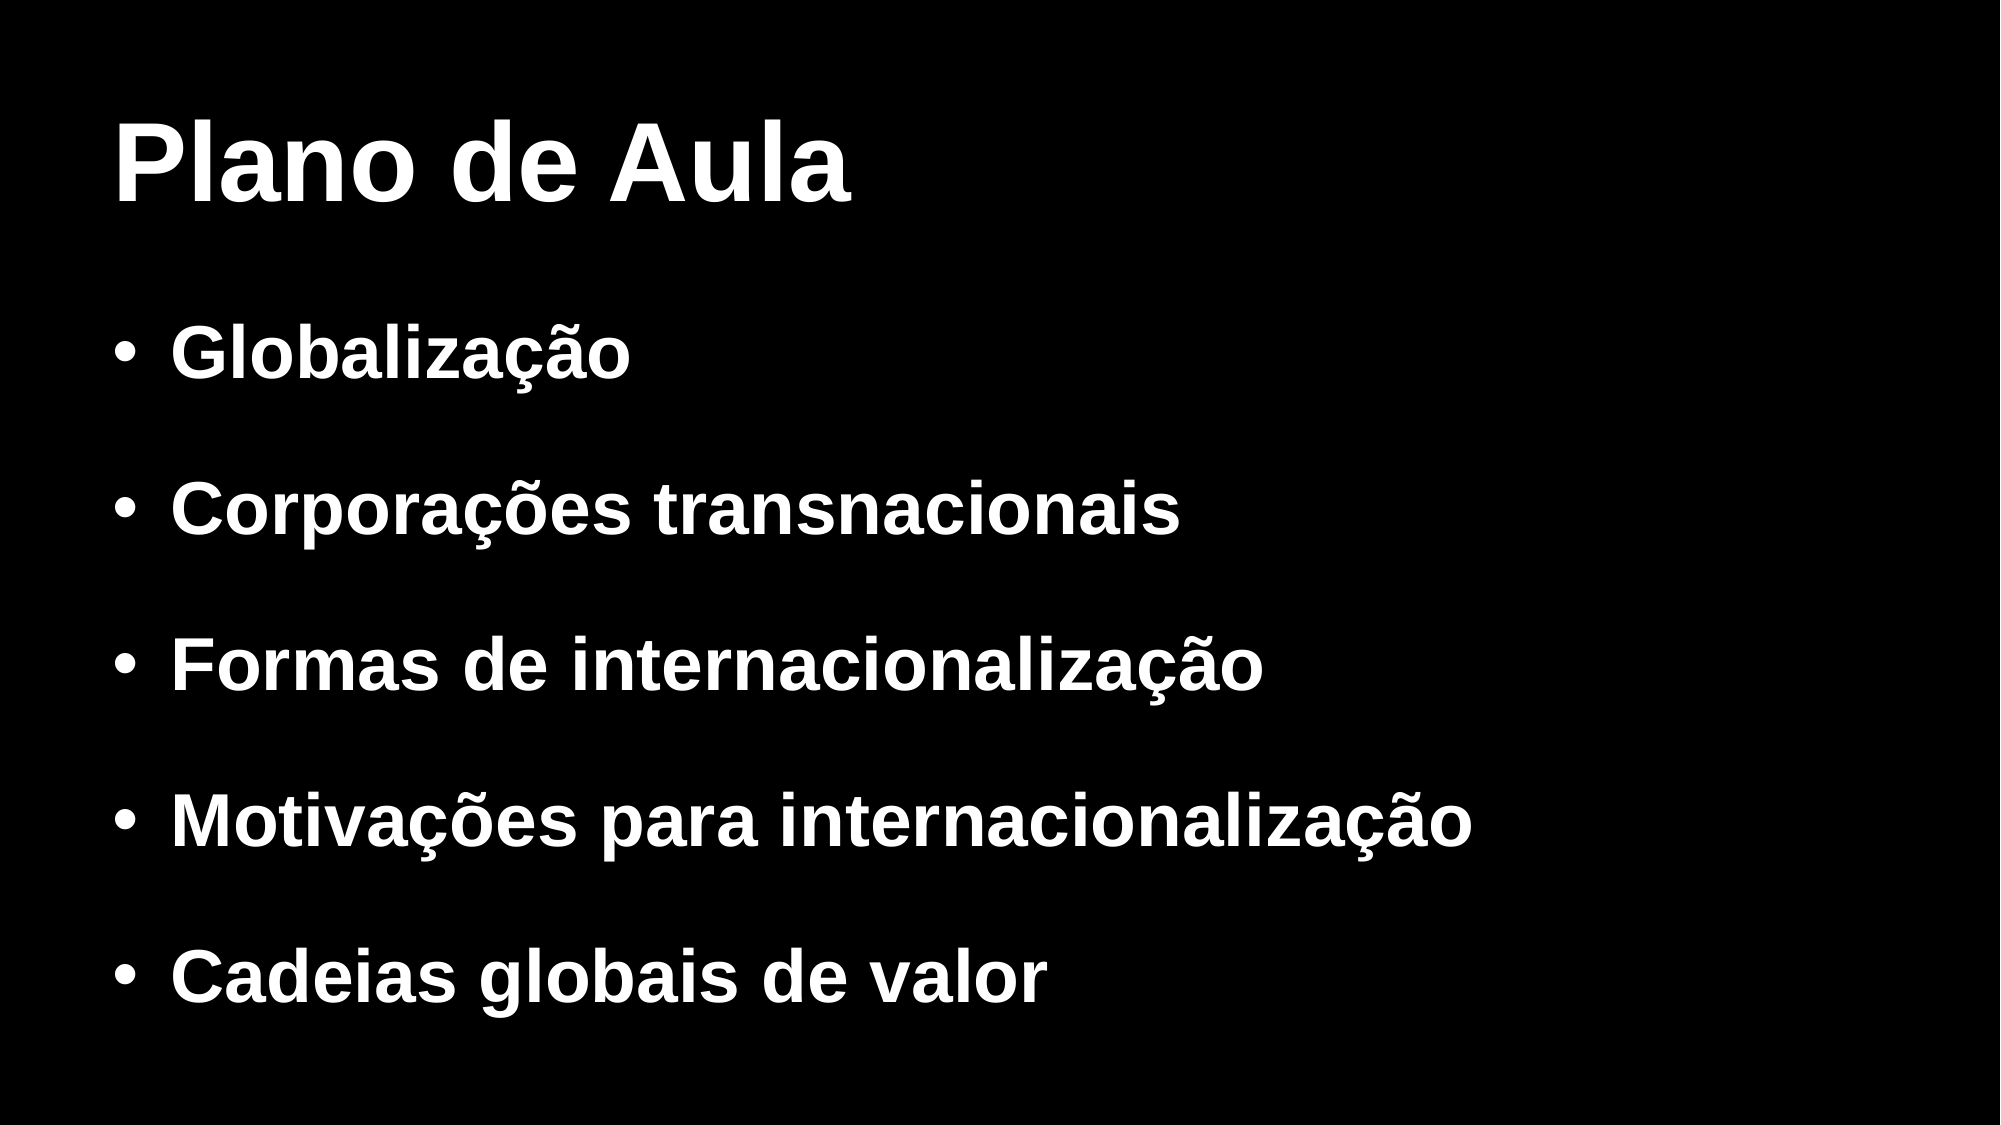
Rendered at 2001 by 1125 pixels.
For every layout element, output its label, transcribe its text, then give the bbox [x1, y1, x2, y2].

title Plano de Aula [101, 56, 1840, 274]
list Globalização Corporações transnacionais Formas de internacionalização Motivações para internacionalização Cadeias globais de valor [101, 308, 1882, 1071]
